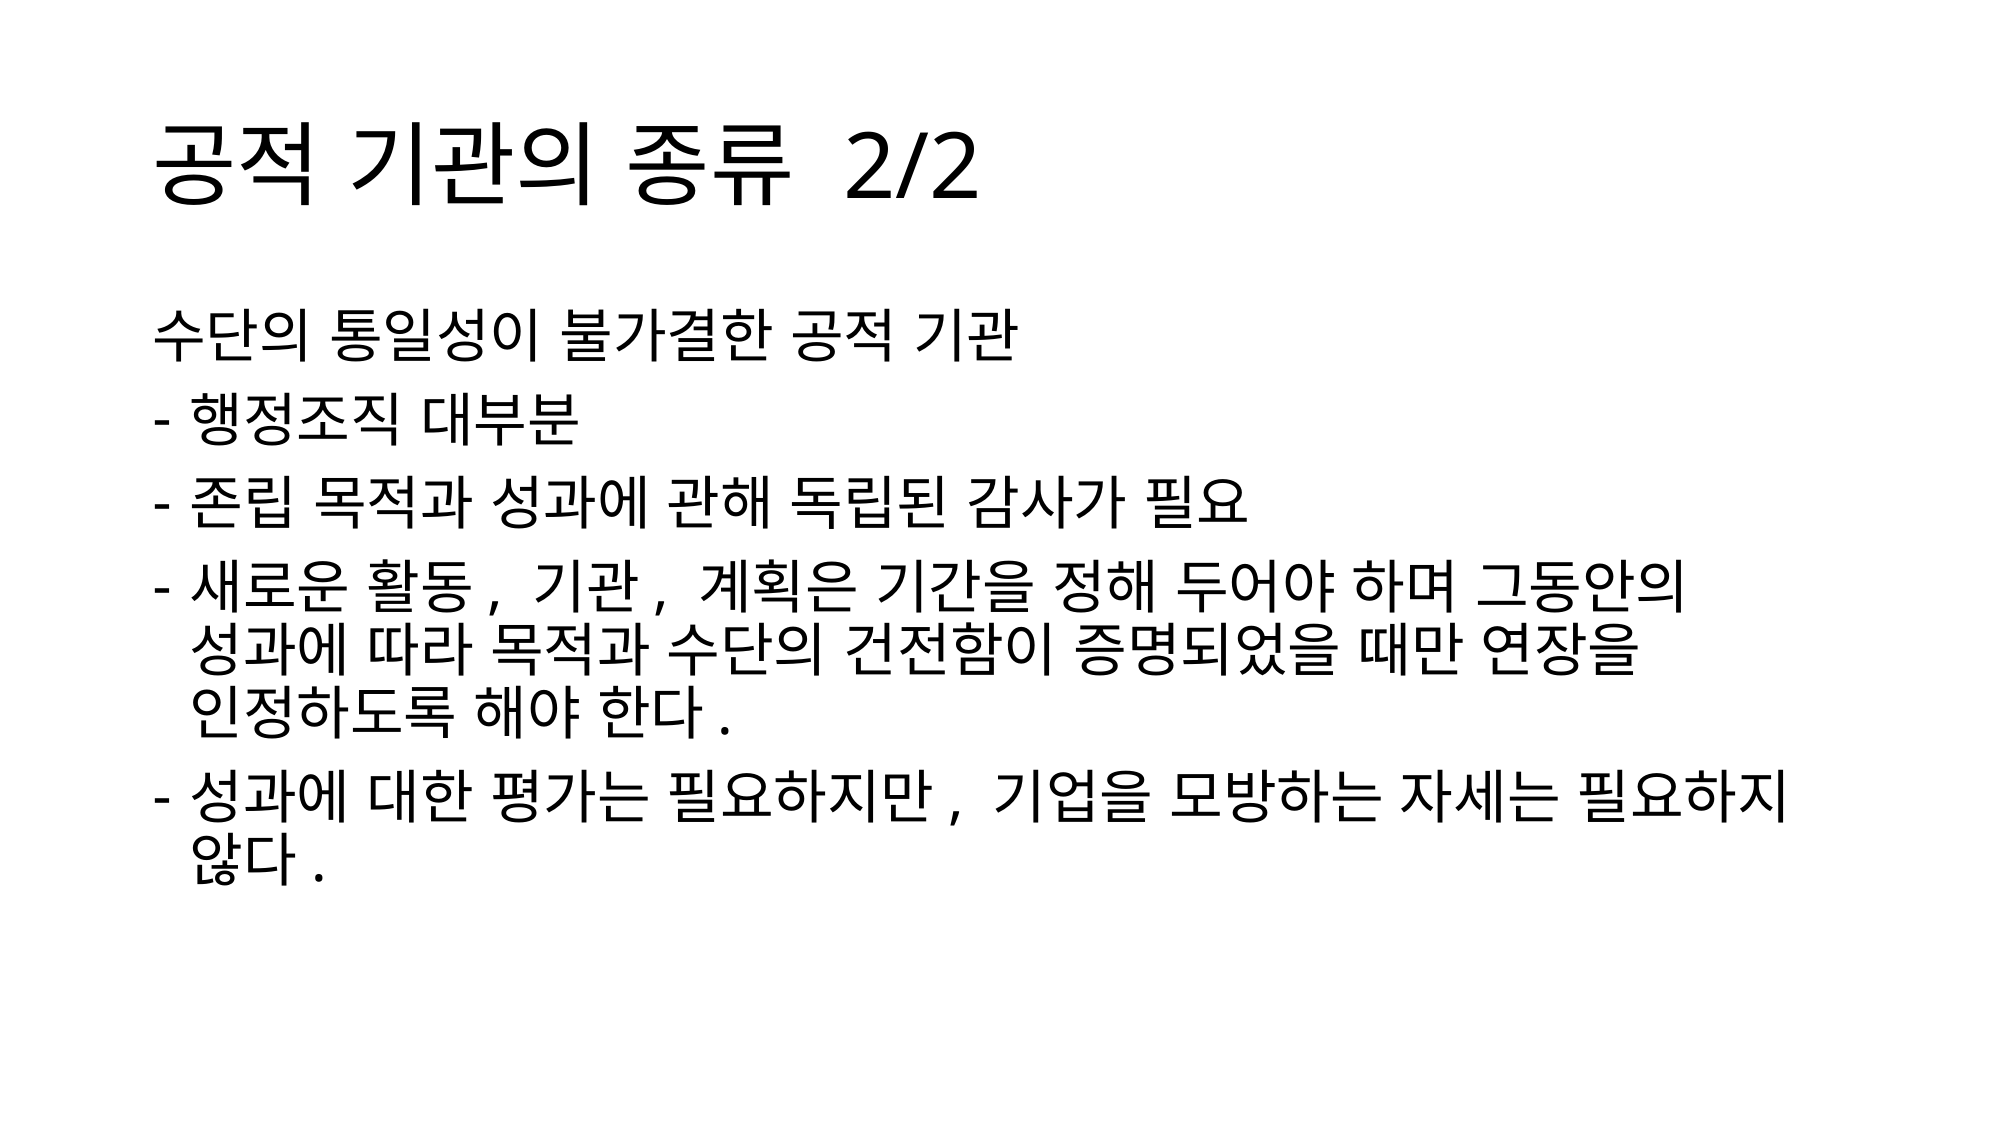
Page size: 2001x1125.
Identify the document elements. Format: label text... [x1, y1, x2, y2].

title 공적 기관의 종류 2/2 [137, 59, 1863, 278]
list 수단의 통일성이 불가결한 공적 기관 행정조직 대부분 존립 목적과 성과에 관해 독립된 감사가 필요 새로운 활동, 기관, 계획은 기간을 정해 두어야 하며 그동안의 성과에 따라 목적과 수단의 건전함이 증명되었을 때만 연장을 인정하도록 해야 한다. 성과에 대한 평가는 필요하지만, 기업을 모방하는 자세는 필요하지 않다. [137, 299, 1863, 1014]
